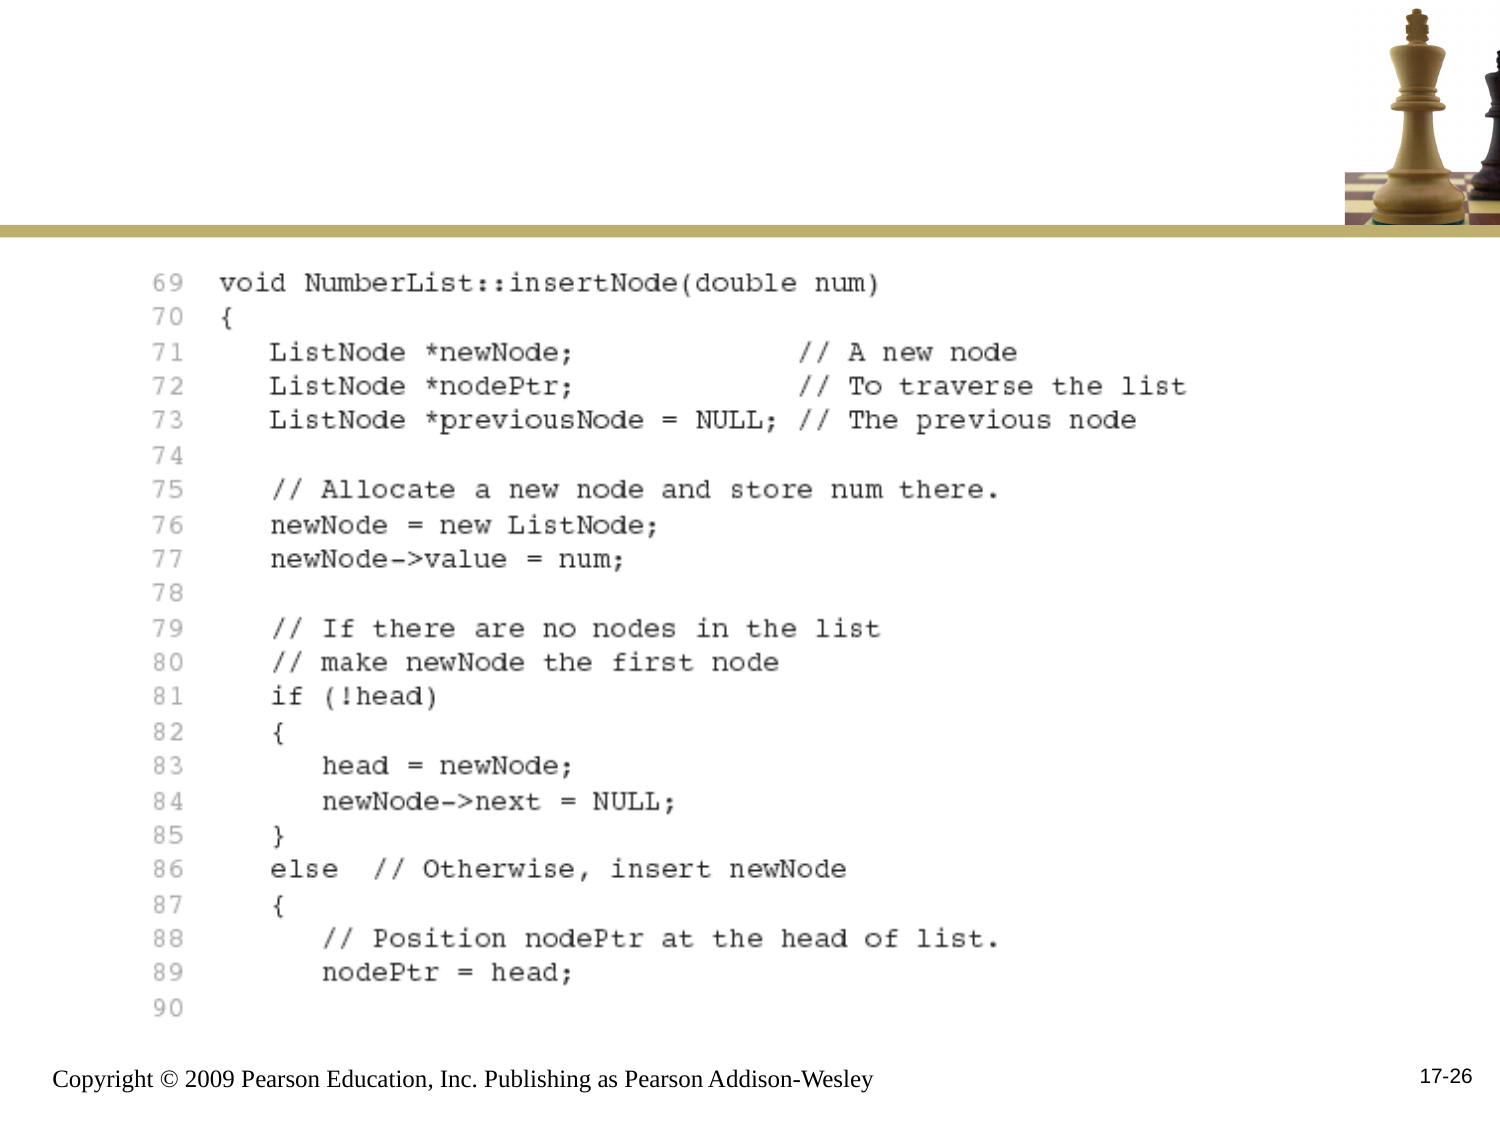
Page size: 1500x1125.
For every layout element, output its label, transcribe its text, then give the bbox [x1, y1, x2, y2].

slide_number 17-26 [1175, 1037, 1488, 1113]
picture [137, 262, 1276, 1025]
